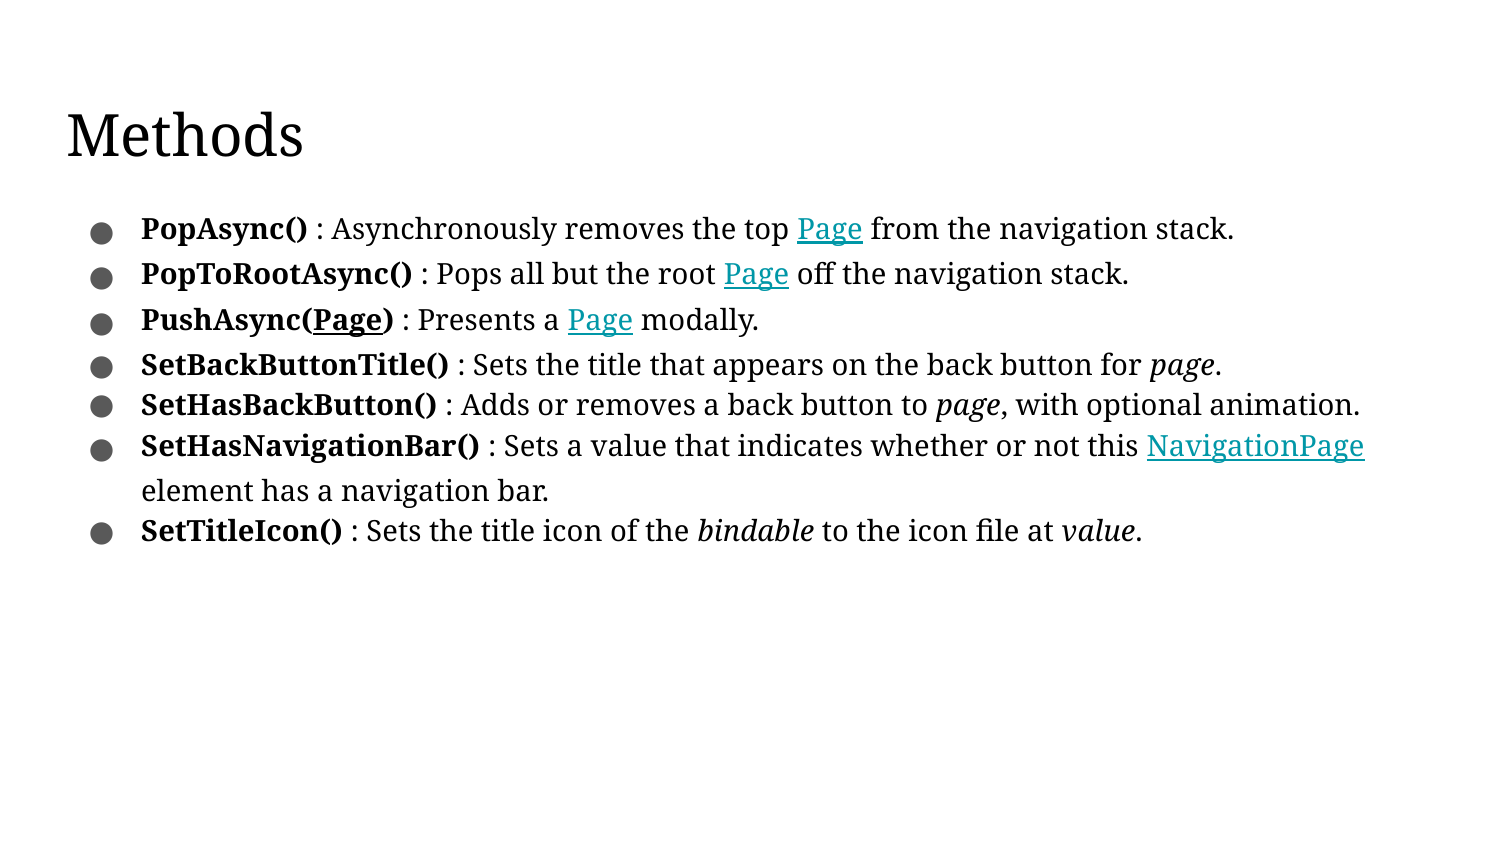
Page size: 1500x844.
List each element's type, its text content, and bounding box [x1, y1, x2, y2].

list PopAsync() : Asynchronously removes the top Page from the navigation stack. PopToRootAsync() : Pops all but the root Page off the navigation stack. PushAsync(Page) : Presents a Page modally. SetBackButtonTitle() : Sets the title that appears on the back button for page. SetHasBackButton() : Adds or removes a back button to page, with optional animation. SetHasNavigationBar() : Sets a value that indicates whether or not this NavigationPage element has a navigation bar. SetTitleIcon() : Sets the title icon of the bindable to the icon file at value. [51, 189, 1449, 750]
title Methods [51, 72, 1449, 167]
